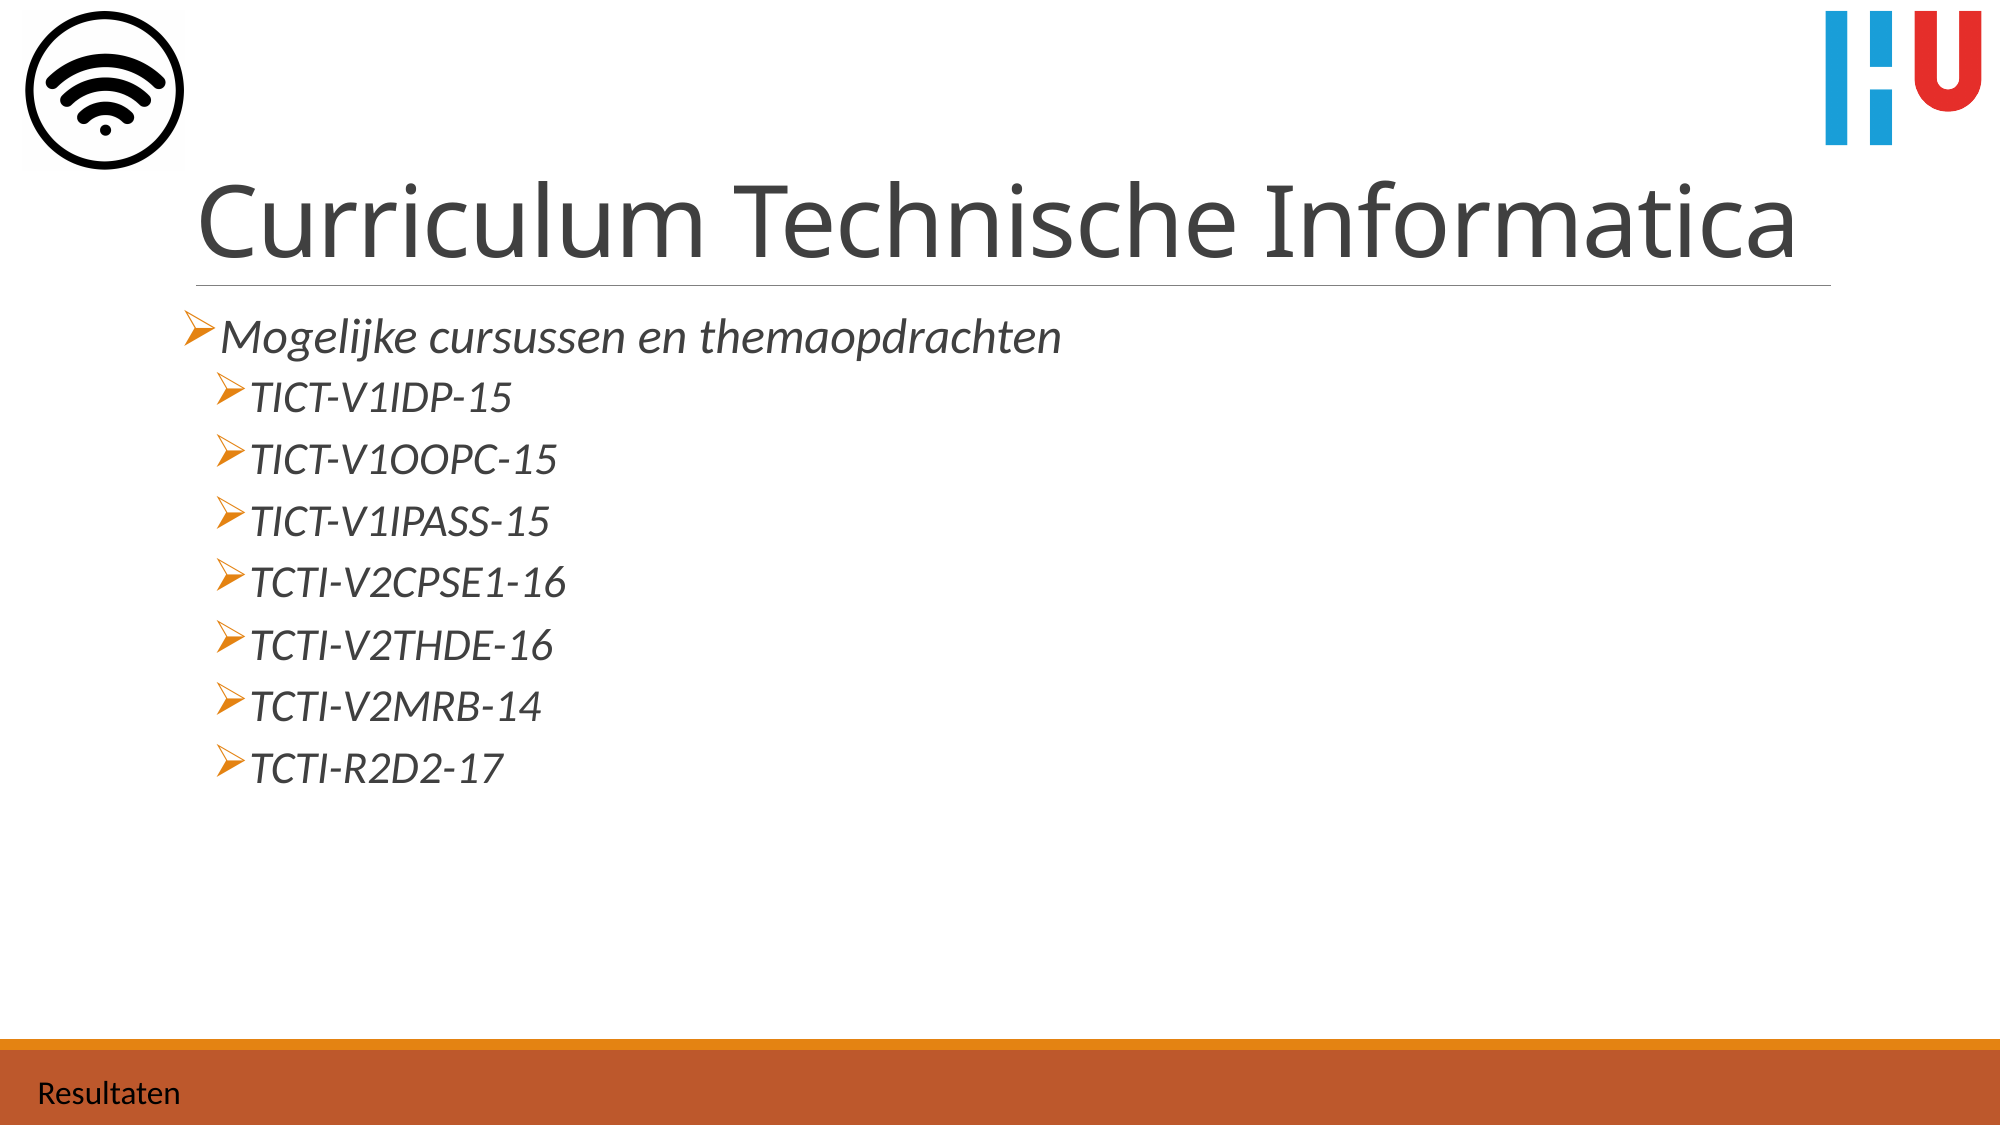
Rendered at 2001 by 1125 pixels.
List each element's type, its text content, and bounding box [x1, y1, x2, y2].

list Mogelijke cursussen en themaopdrachten TICT-V1IDP-15 TICT-V1OOPC-15 TICT-V1IPASS-15 TCTI-V2CPSE1-16 TCTI-V2THDE-16 TCTI-V2MRB-14 TCTI-R2D2-17 [180, 302, 1830, 993]
text_box Resultaten [22, 1064, 428, 1119]
picture [22, 10, 185, 171]
picture [1825, 10, 1988, 147]
title Curriculum Technische Informatica [180, 47, 1830, 285]
